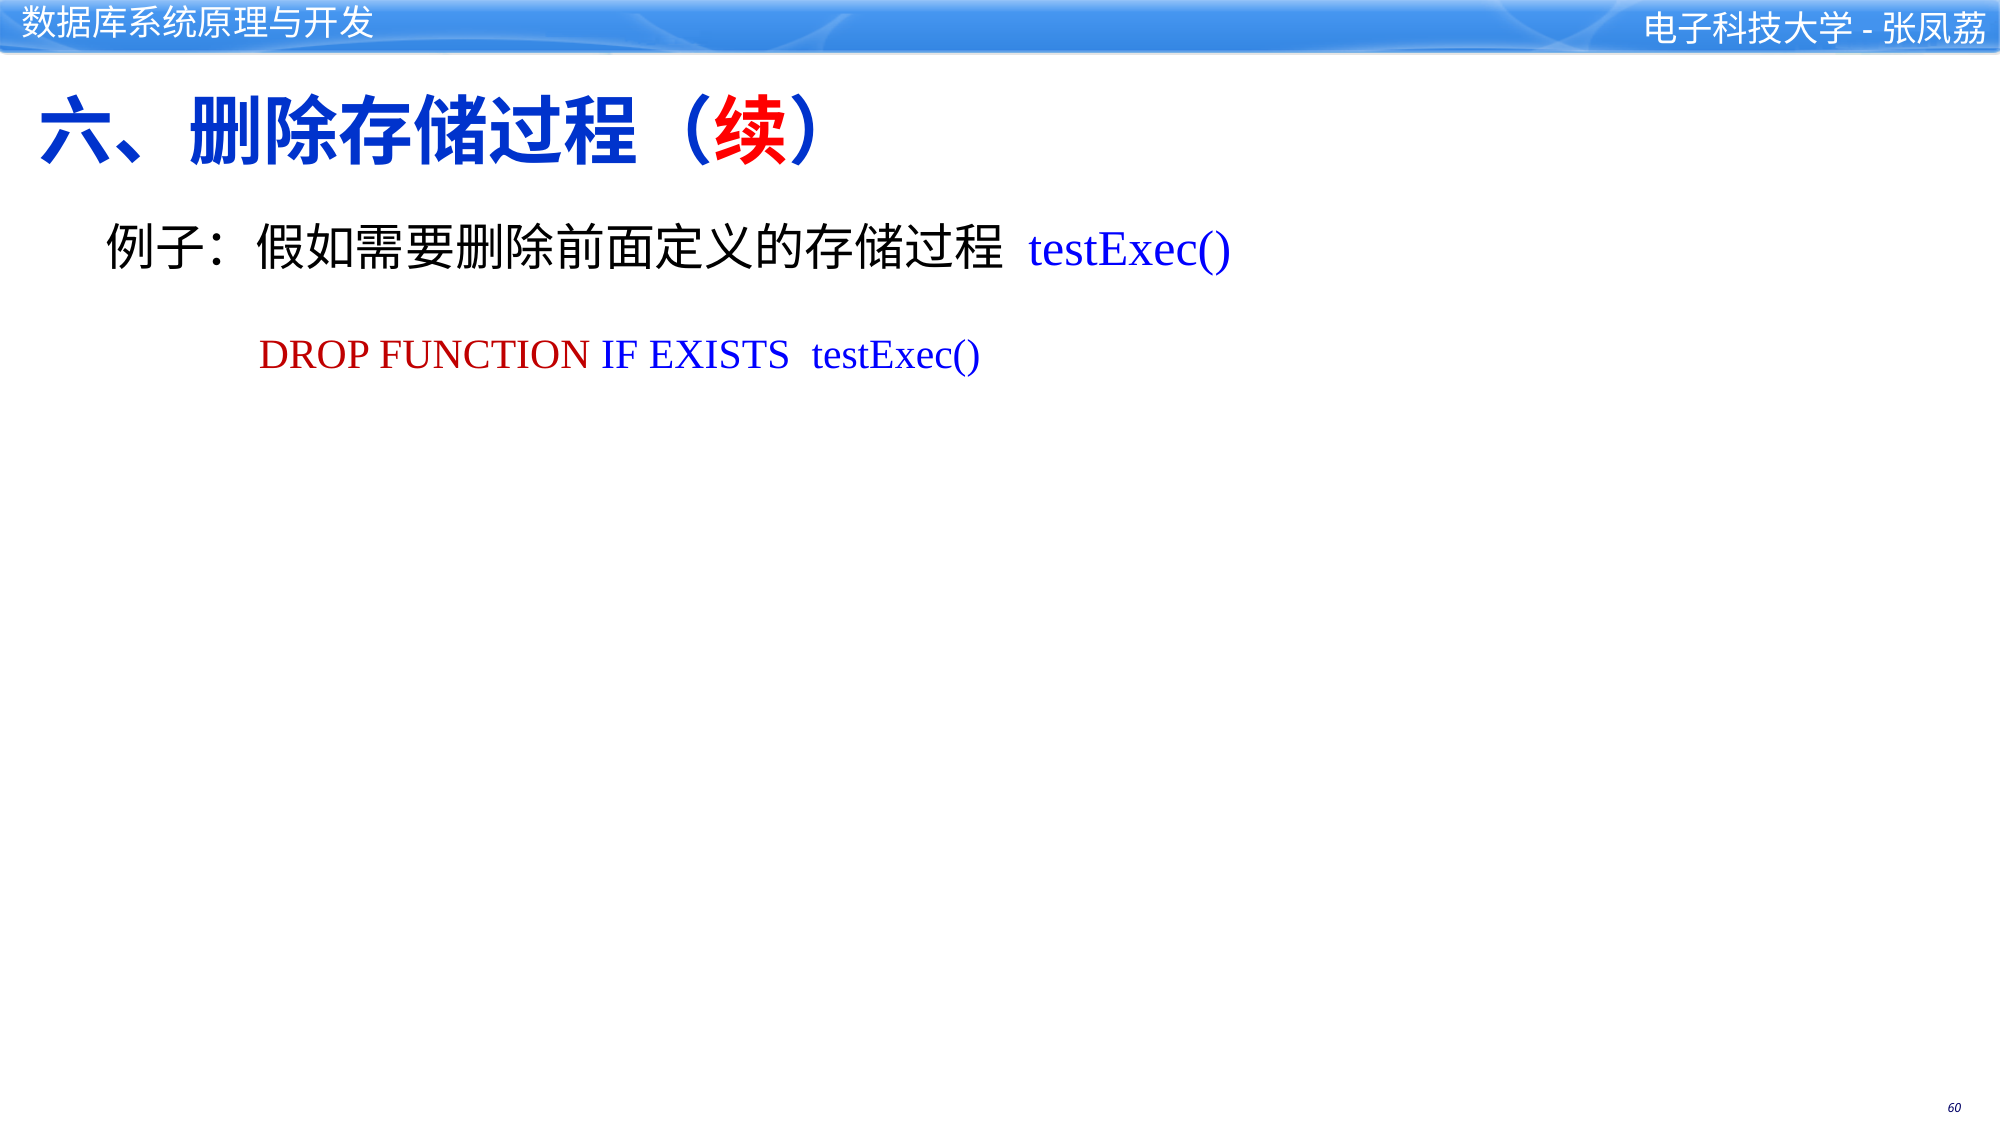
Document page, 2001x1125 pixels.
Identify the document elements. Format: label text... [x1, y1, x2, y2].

picture [0, 0, 2000, 55]
text_box 例子：假如需要删除前面定义的存储过程 testExec() [90, 207, 1863, 283]
text_box 六、删除存储过程（续） [27, 78, 1154, 180]
text_box DROP FUNCTION IF EXISTS testExec() [244, 294, 1521, 385]
